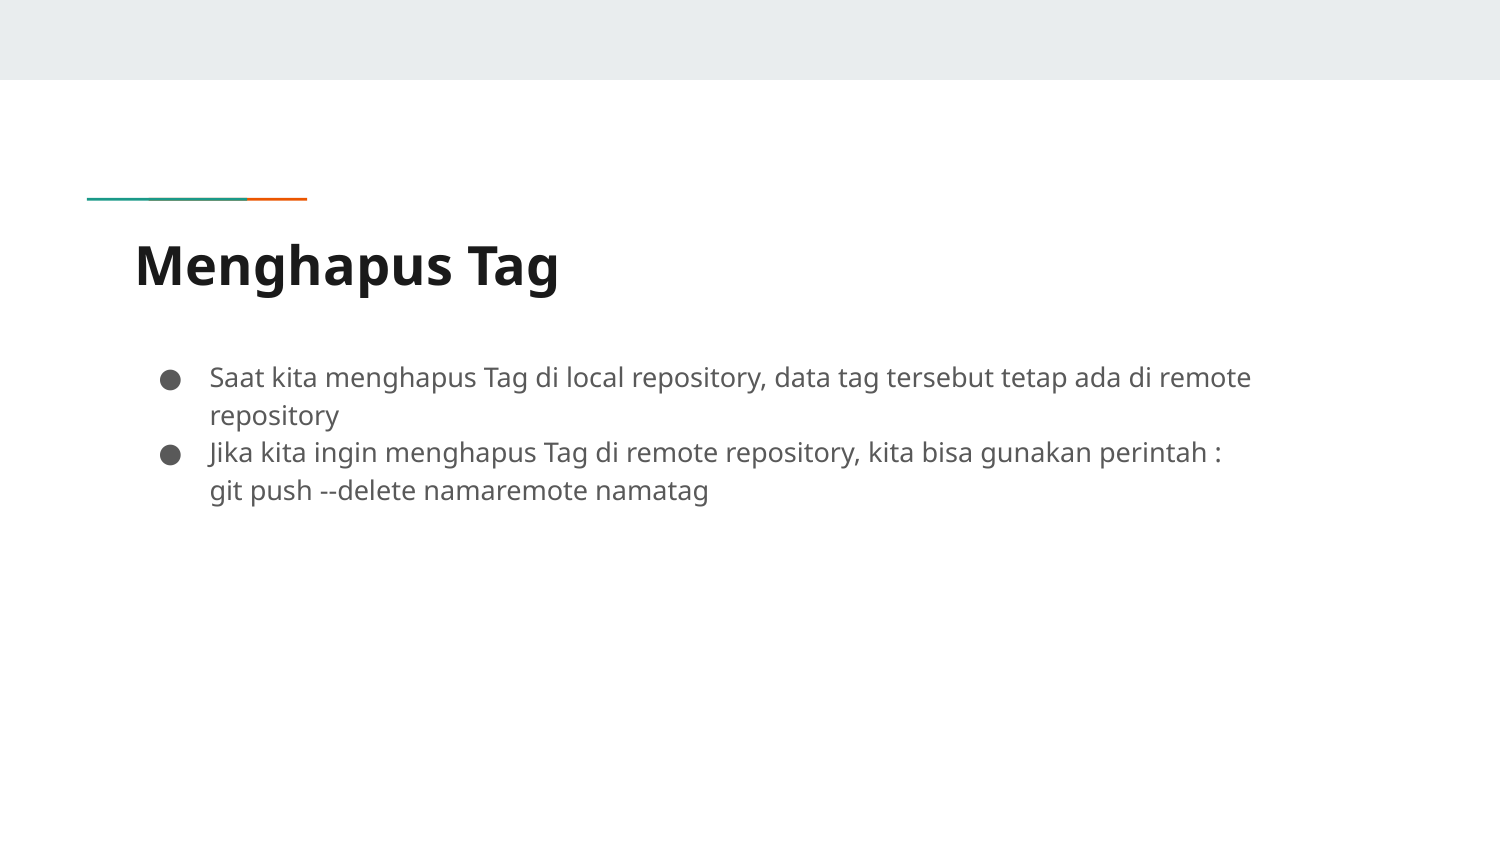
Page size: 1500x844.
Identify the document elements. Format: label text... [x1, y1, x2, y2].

list Saat kita menghapus Tag di local repository, data tag tersebut tetap ada di remote repository Jika kita ingin menghapus Tag di remote repository, kita bisa gunakan perintah : git push --delete namaremote namatag [119, 341, 1381, 712]
title Menghapus Tag [119, 216, 1381, 305]
